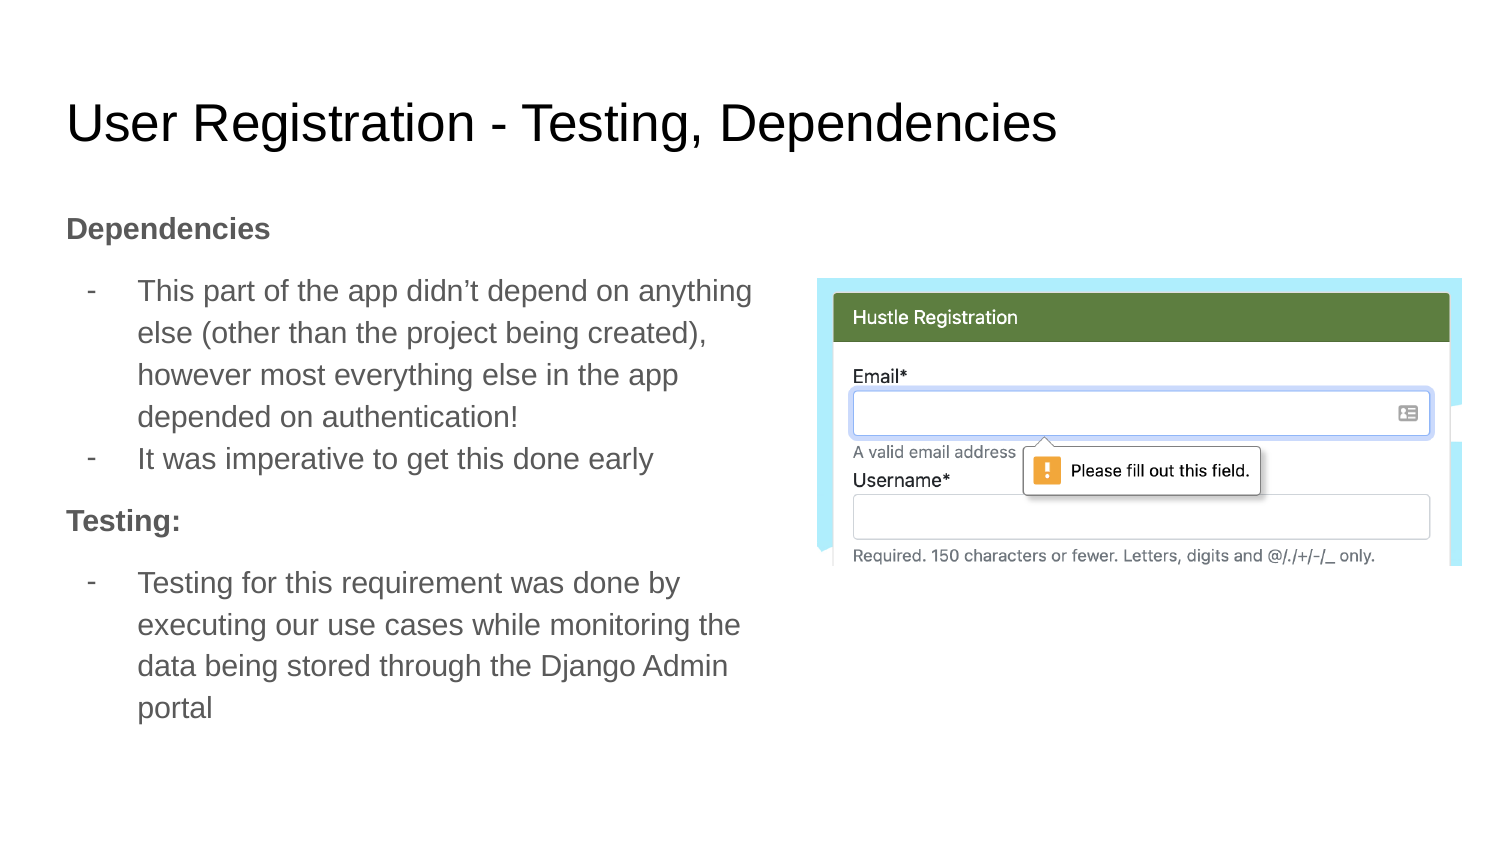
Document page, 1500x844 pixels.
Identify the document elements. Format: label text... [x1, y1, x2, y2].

title User Registration - Testing, Dependencies [51, 72, 1449, 167]
picture [817, 278, 1463, 566]
list Dependencies This part of the app didn’t depend on anything else (other than the project being created), however most everything else in the app depended on authentication! It was imperative to get this done early Testing: Testing for this requirement was done by executing our use cases while monitoring the data being stored through the Django Admin portal [51, 189, 787, 750]
